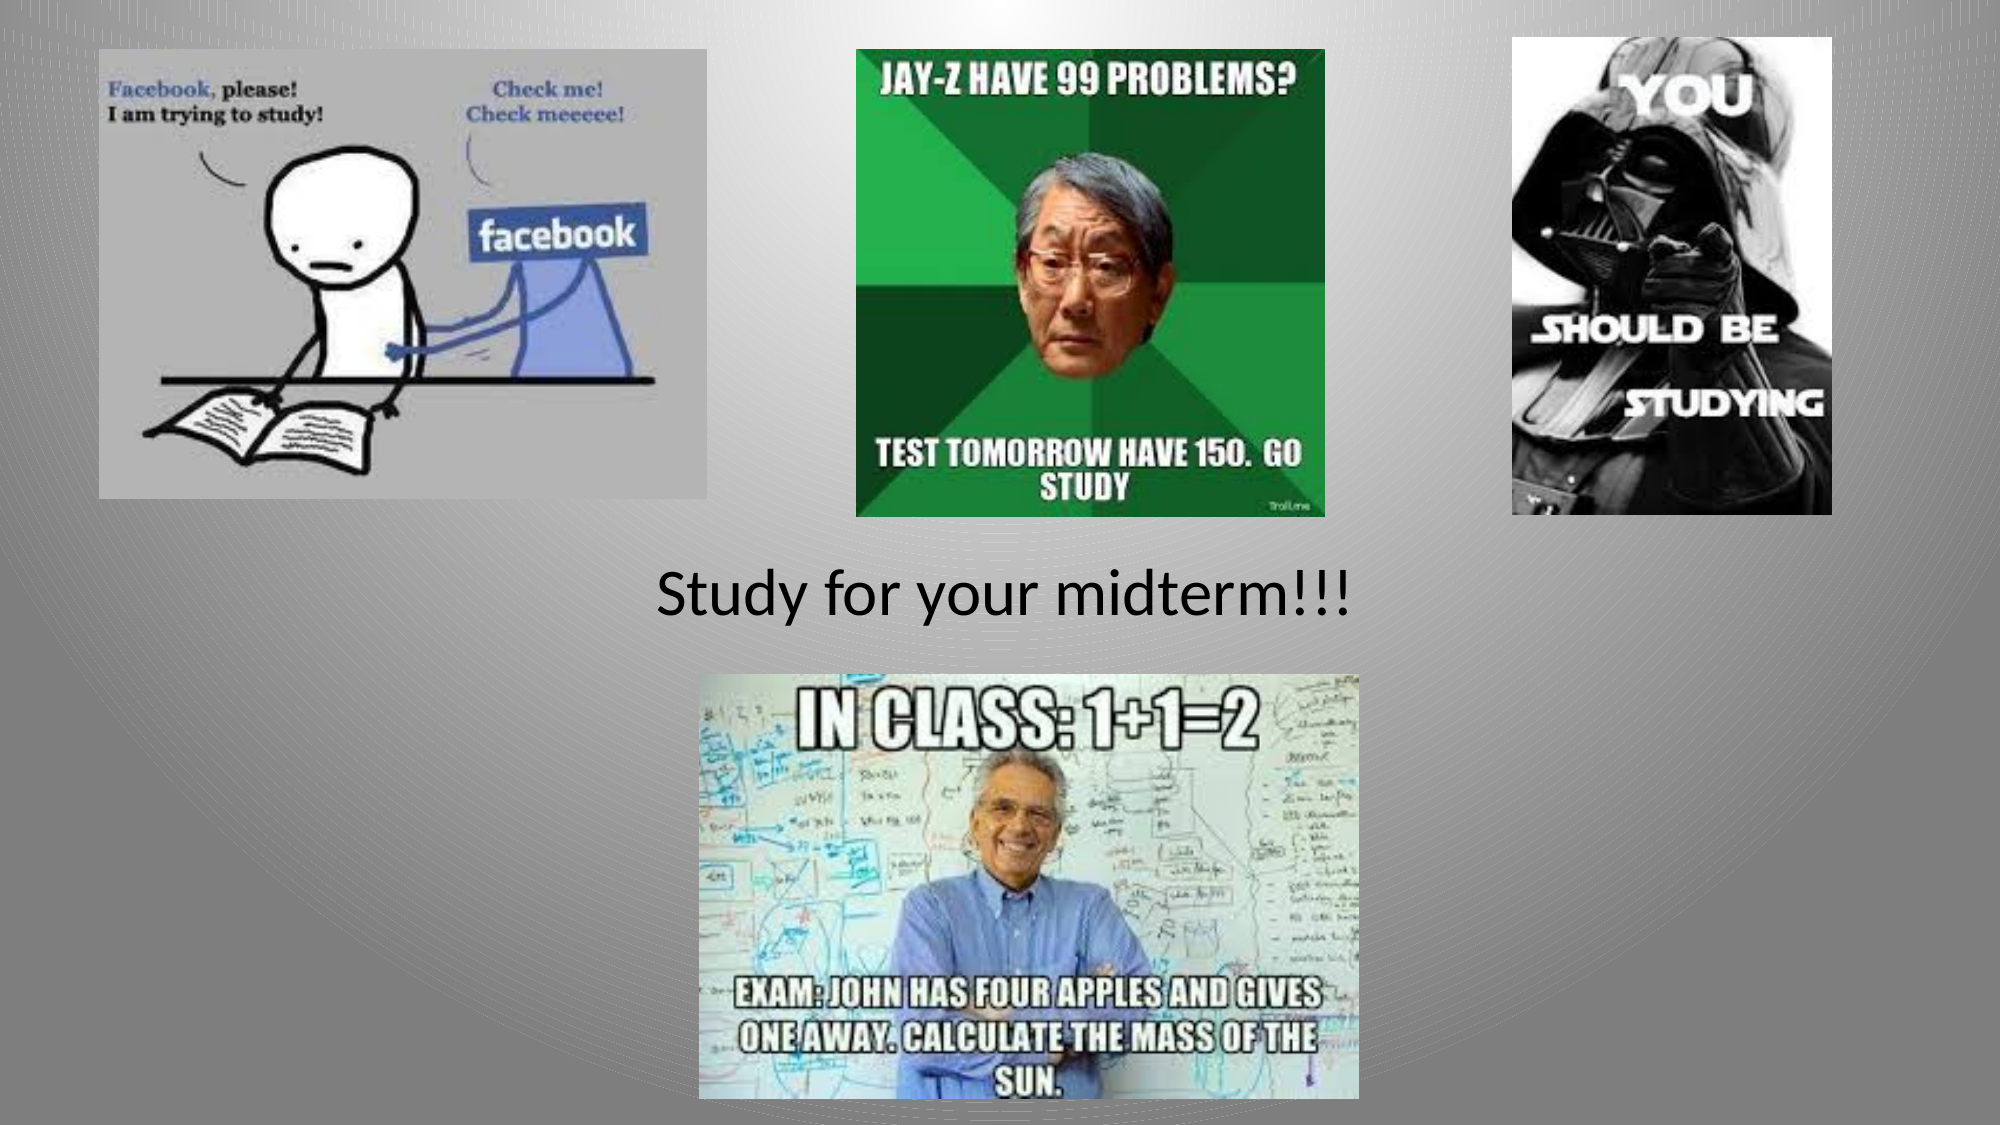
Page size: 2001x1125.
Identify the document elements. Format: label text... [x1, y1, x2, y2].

picture [1512, 37, 1832, 515]
text_box Study for your midterm!!! [641, 541, 1370, 637]
picture [855, 49, 1326, 517]
picture [99, 49, 707, 499]
picture [699, 674, 1359, 1099]
